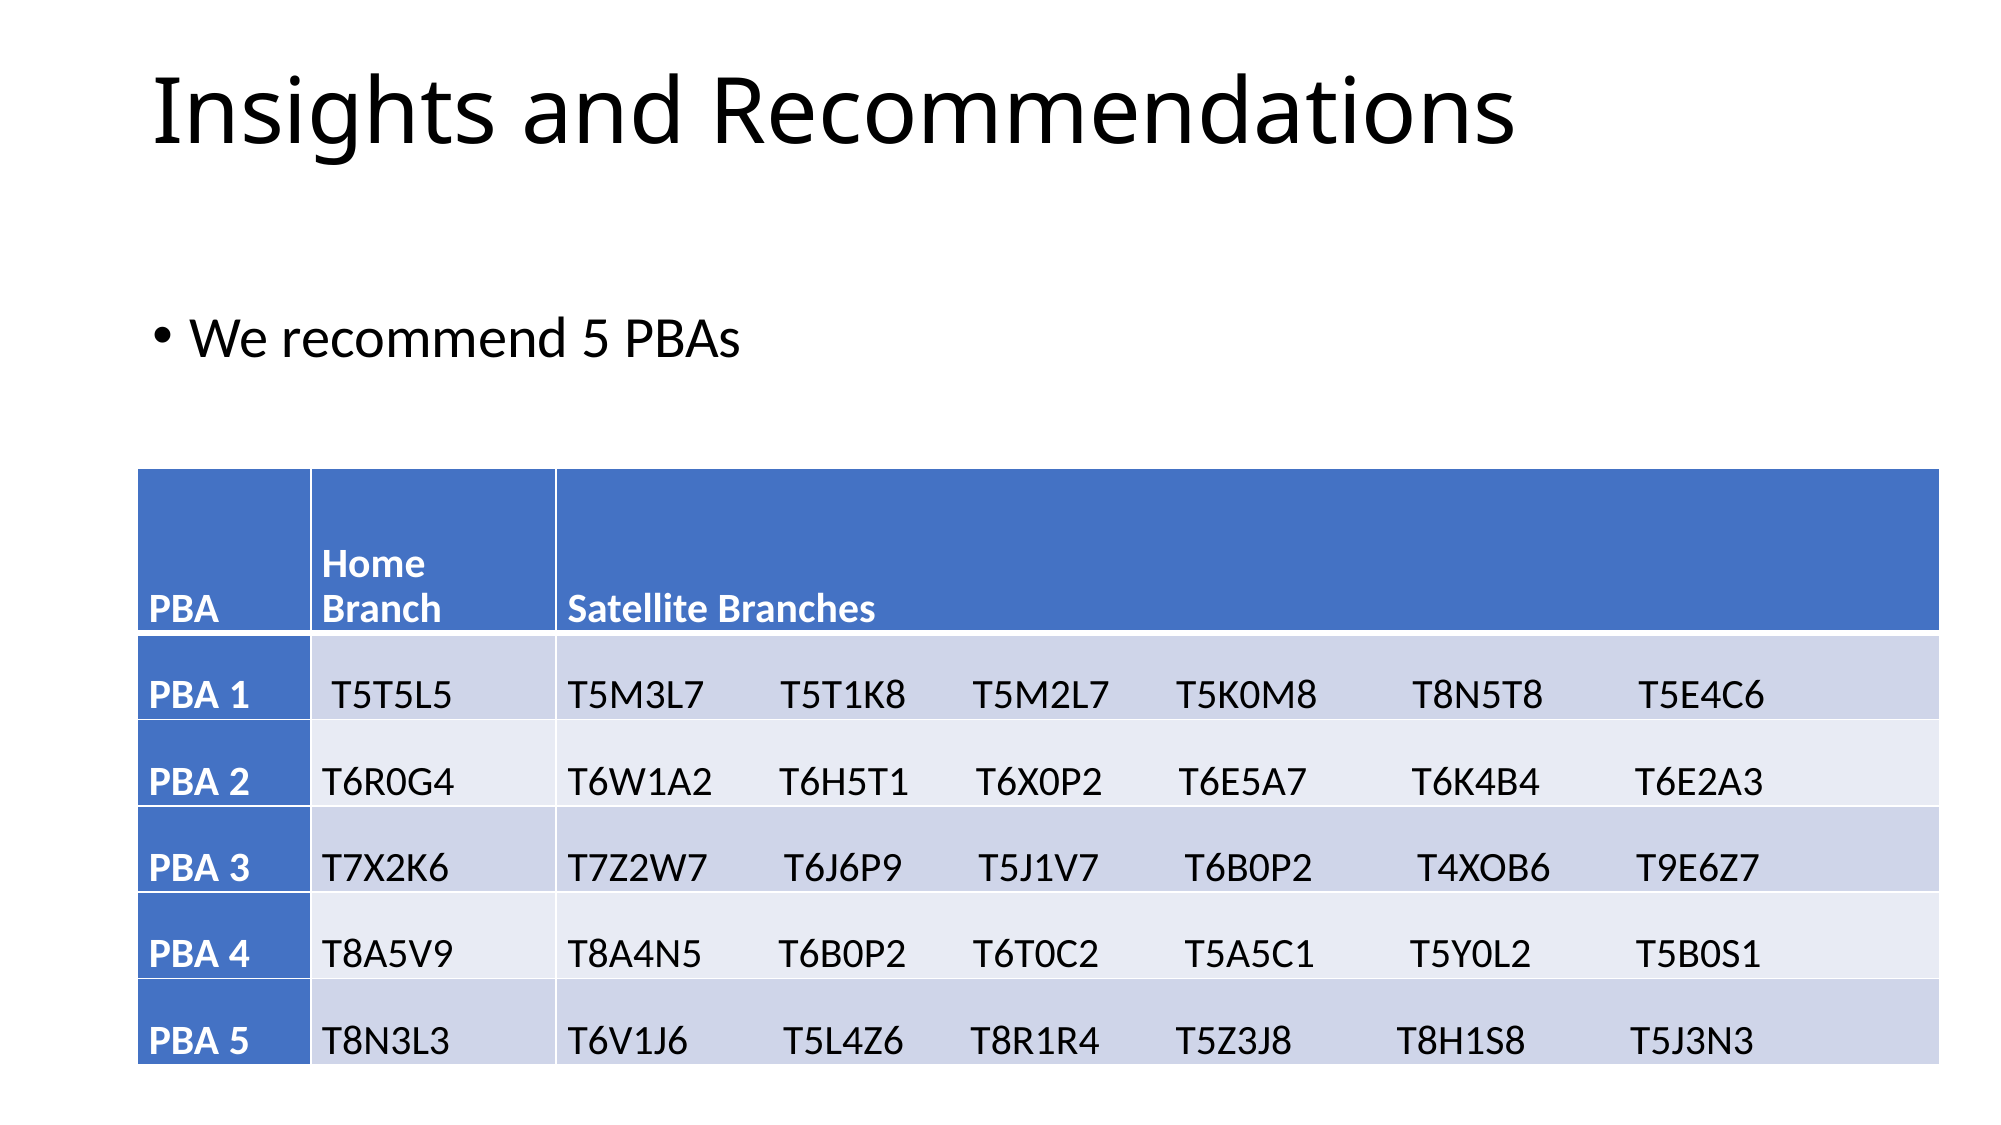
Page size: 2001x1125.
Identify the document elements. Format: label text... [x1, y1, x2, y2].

table_header PBA [138, 469, 310, 630]
table_header Satellite Branches [557, 469, 1939, 630]
table_cell T6W1A2 T6H5T1 T6X0P2 T6E5A7 T6K4B4 T6E2A3 [557, 720, 1939, 805]
table_cell T7X2K6 [312, 807, 555, 891]
table_cell T5M3L7 T5T1K8 T5M2L7 T5K0M8 T8N5T8 T5E4C6 [557, 636, 1939, 719]
table_cell T6R0G4 [312, 720, 555, 805]
table_cell T7Z2W7 T6J6P9 T5J1V7 T6B0P2 T4XOB6 T9E6Z7 [557, 807, 1939, 891]
table_cell T8N3L3 [312, 979, 555, 1064]
title Insights and Recommendations [137, 59, 1863, 278]
list We recommend 5 PBAs [137, 299, 1863, 468]
table_cell PBA 4 [138, 893, 310, 978]
table_cell T5T5L5 [312, 636, 555, 719]
table_cell PBA 2 [138, 720, 310, 805]
table_cell PBA 3 [138, 807, 310, 891]
table_cell T8A5V9 [312, 893, 555, 978]
table_cell T6V1J6 T5L4Z6 T8R1R4 T5Z3J8 T8H1S8 T5J3N3 [557, 979, 1939, 1064]
table_header Home Branch [312, 469, 555, 630]
table_cell T8A4N5 T6B0P2 T6T0C2 T5A5C1 T5Y0L2 T5B0S1 [557, 893, 1939, 978]
table_cell PBA 1 [138, 636, 310, 719]
table_cell PBA 5 [138, 979, 310, 1064]
